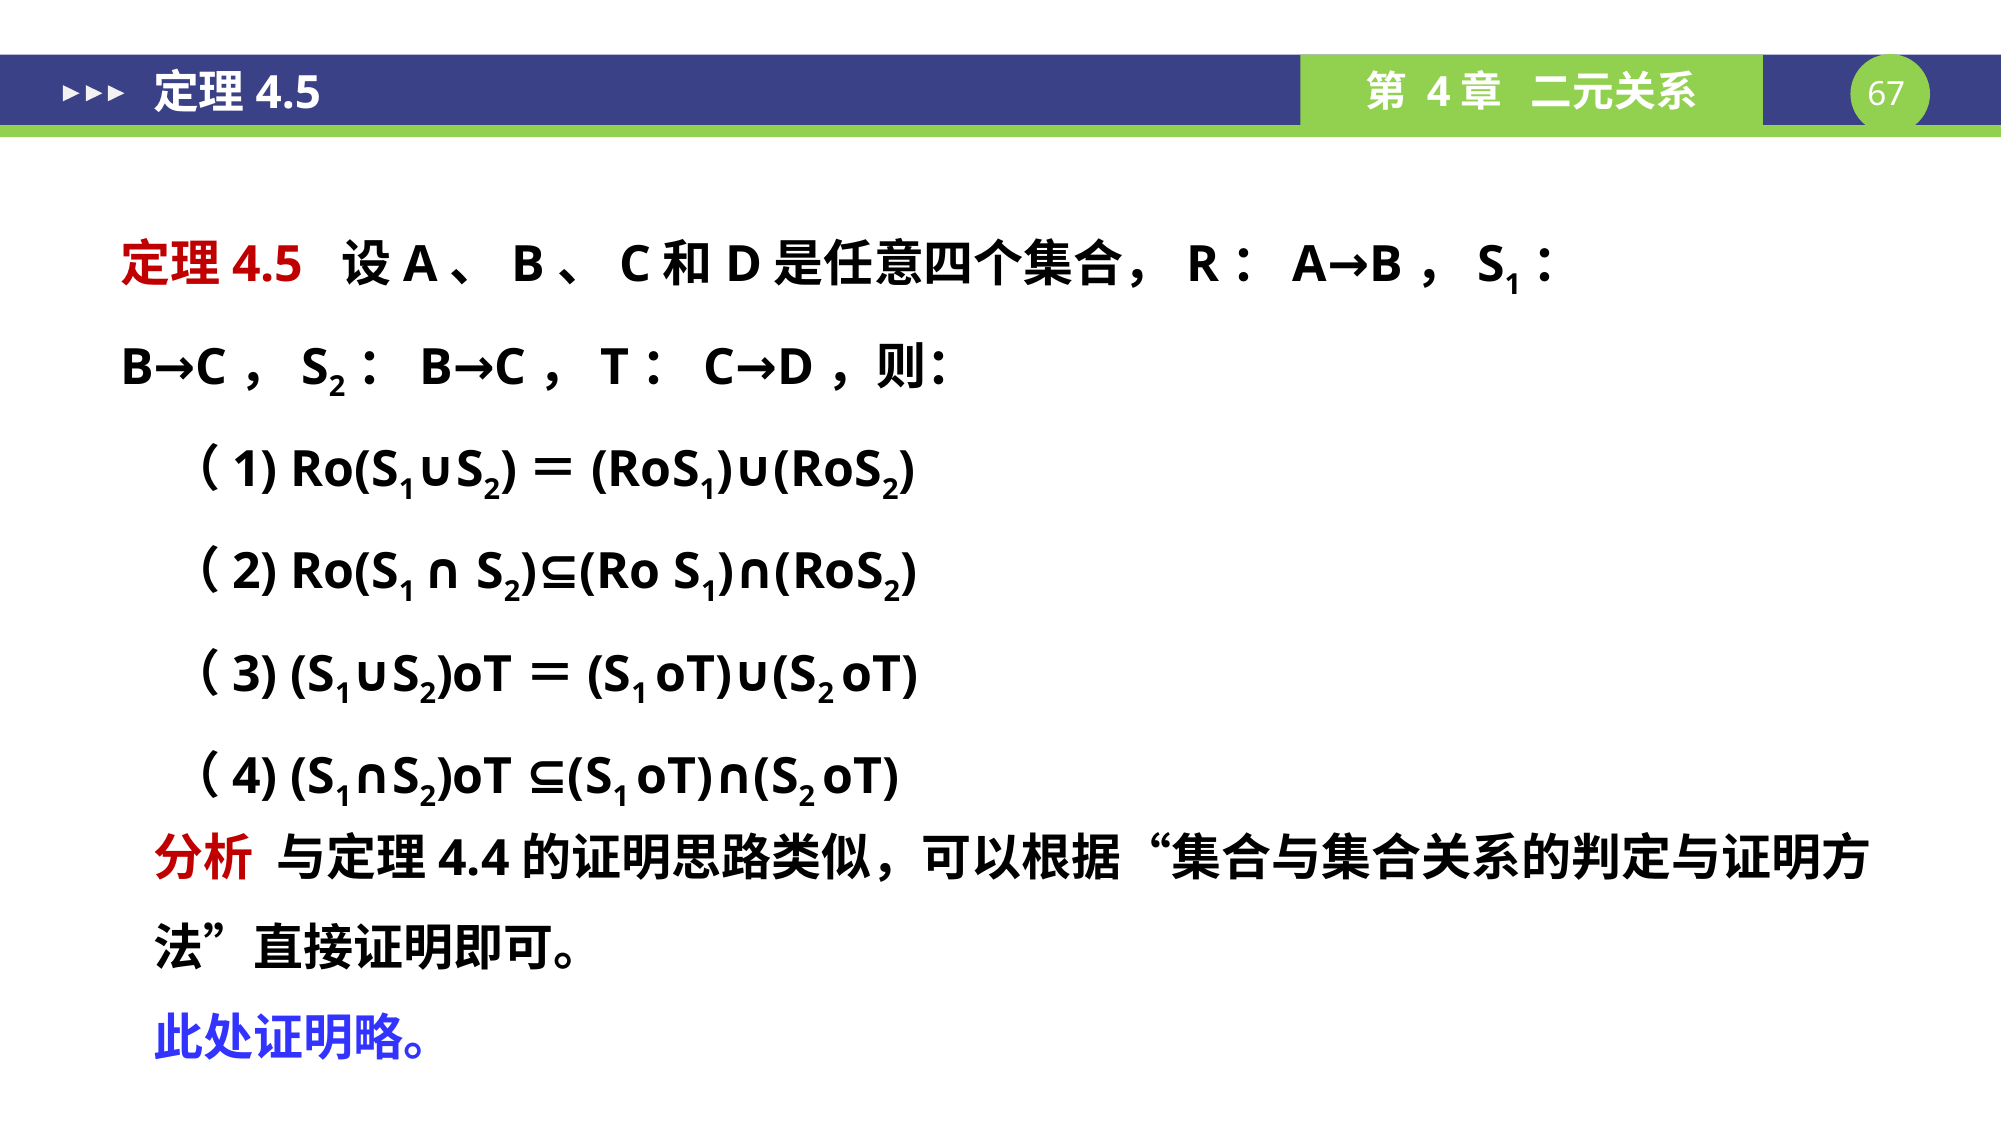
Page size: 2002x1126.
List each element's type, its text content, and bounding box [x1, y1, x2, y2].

list 定理4.5 设A、B、C和D是任意四个集合，R：A→B，S1：B→C，S2：B→C，T：C→D，则： （1) Ro(S1∪S2)＝(RoS1)∪(RoS2) （2) Ro(S1 ∩ S2)⊆(Ro S1)∩(RoS2) （3) (S1∪S2)oT＝(S1 oT)∪(S2 oT) （4) (S1∩S2)oT ⊆(S1 oT)∩(S2 oT) [100, 187, 1901, 788]
text_box 分析 与定理4.4的证明思路类似，可以根据“集合与集合关系的判定与证明方法”直接证明即可。 此处证明略。 [139, 787, 1901, 1073]
text_box 定理4.5 [133, 41, 1374, 139]
